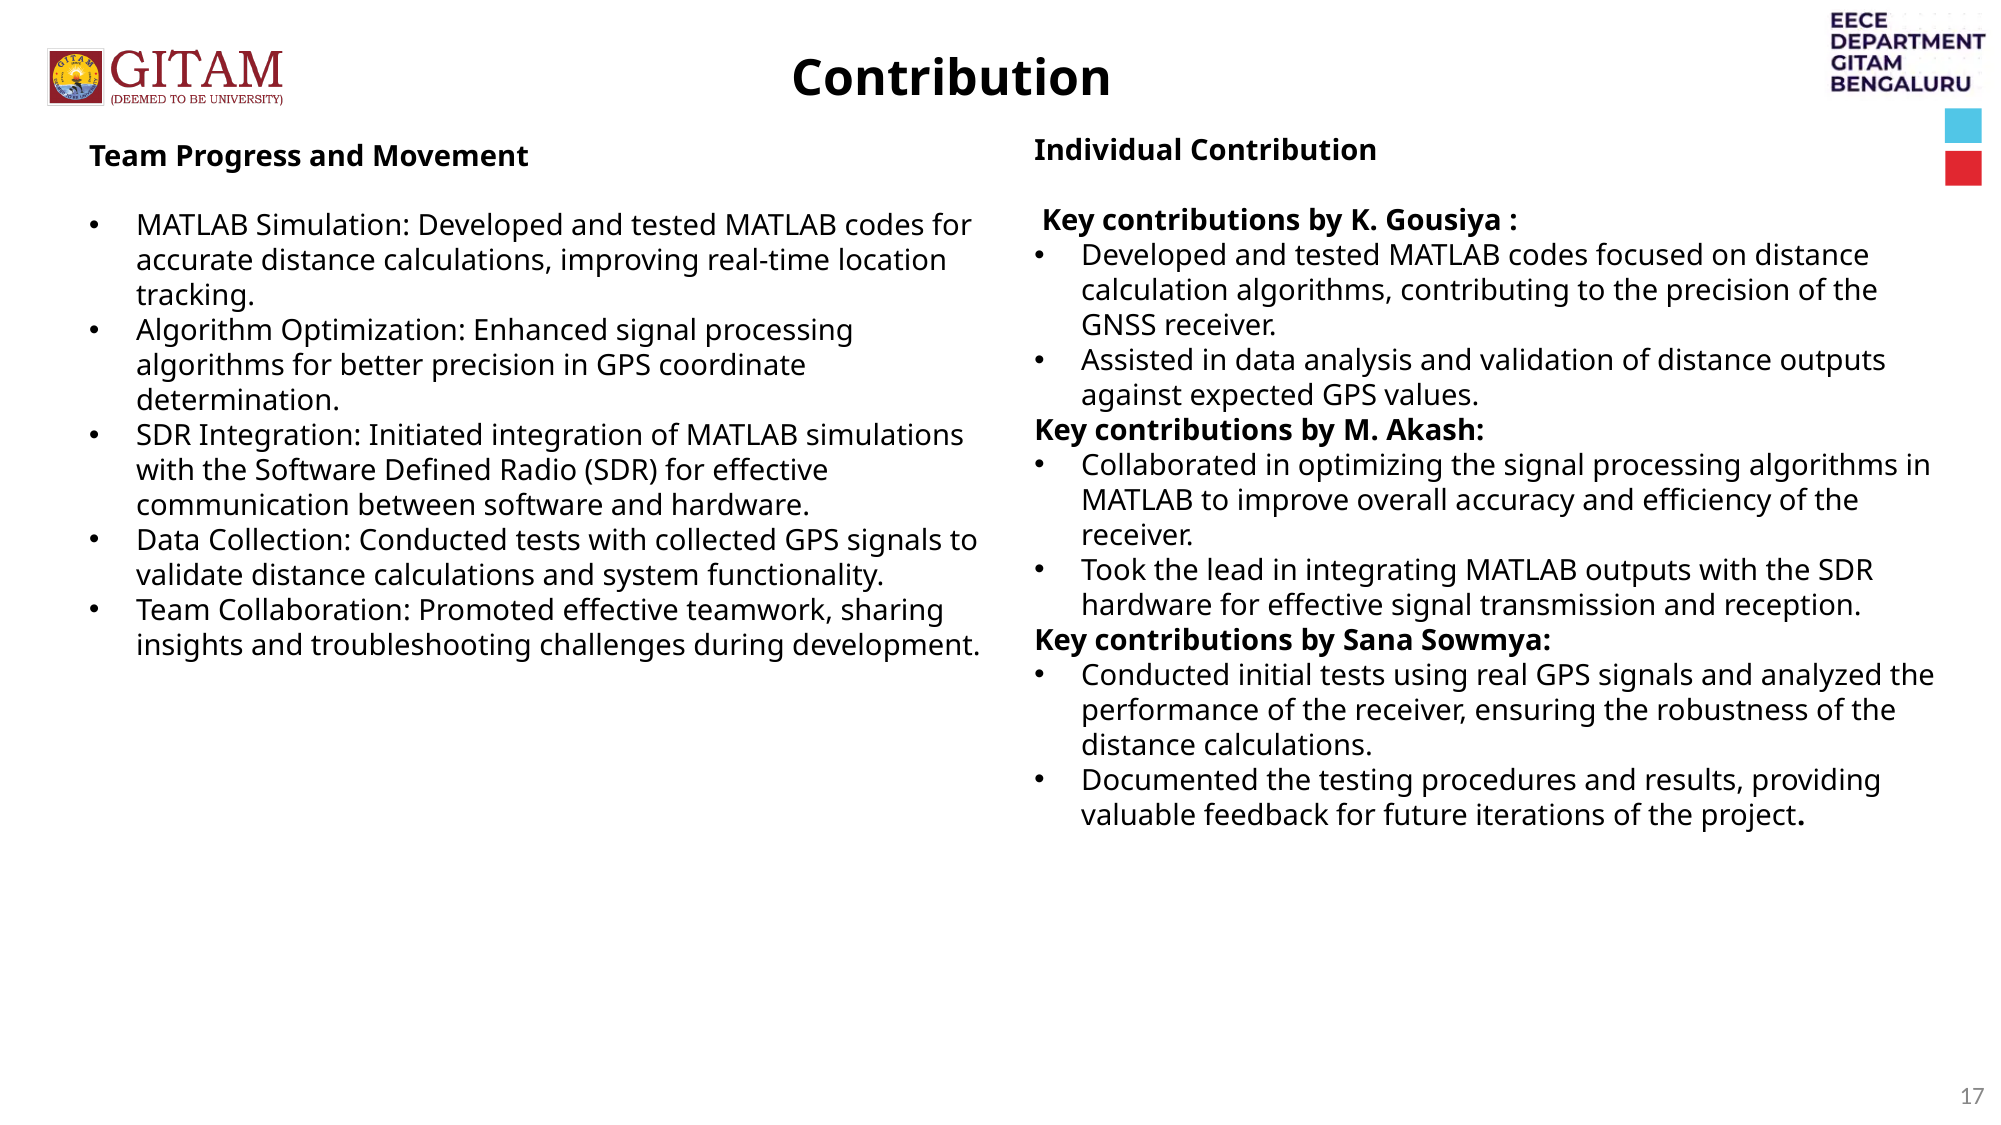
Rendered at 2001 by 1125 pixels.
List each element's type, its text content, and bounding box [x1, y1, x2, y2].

text_box Individual Contribution Key contributions by K. Gousiya : Developed and tested MATLAB codes focused on distance calculation algorithms, contributing to the precision of the GNSS receiver. Assisted in data analysis and validation of distance outputs against expected GPS values. Key contributions by M. Akash: Collaborated in optimizing the signal processing algorithms in MATLAB to improve overall accuracy and efficiency of the receiver. Took the lead in integrating MATLAB outputs with the SDR hardware for effective signal transmission and reception. Key contributions by Sana Sowmya: Conducted initial tests using real GPS signals and analyzed the performance of the receiver, ensuring the robustness of the distance calculations. Documented the testing procedures and results, providing valuable feedback for future iterations of the project. [1019, 124, 1965, 1066]
text_box Team Progress and Movement MATLAB Simulation: Developed and tested MATLAB codes for accurate distance calculations, improving real-time location tracking. Algorithm Optimization: Enhanced signal processing algorithms for better precision in GPS coordinate determination. SDR Integration: Initiated integration of MATLAB simulations with the Software Defined Radio (SDR) for effective communication between software and hardware. Data Collection: Conducted tests with collected GPS signals to validate distance calculations and system functionality. Team Collaboration: Promoted effective teamwork, sharing insights and troubleshooting challenges during development. [74, 129, 1020, 1071]
picture [1824, 1, 2000, 101]
picture [43, 42, 163, 112]
slide_number 17 [1550, 1065, 2000, 1125]
text_box Contribution [163, 38, 1740, 119]
